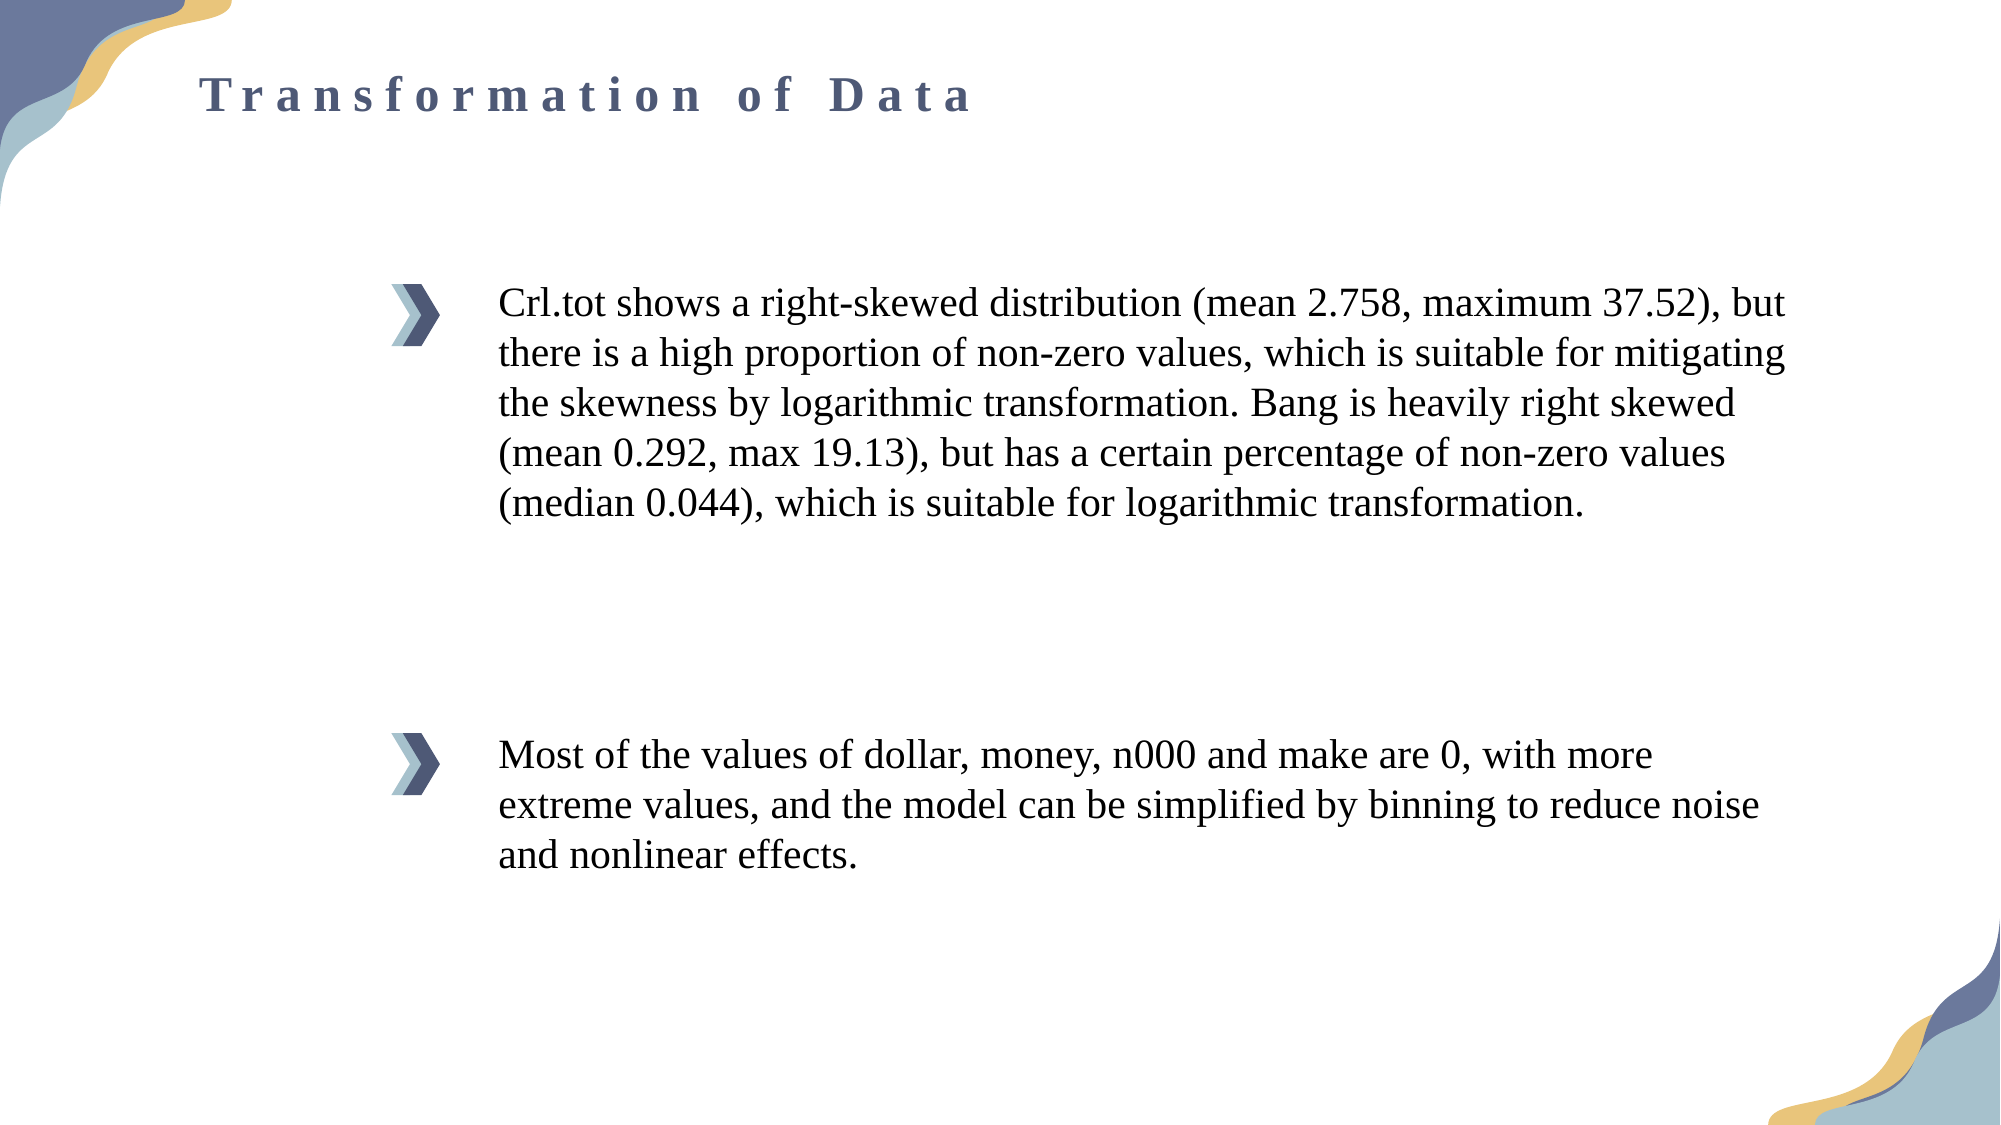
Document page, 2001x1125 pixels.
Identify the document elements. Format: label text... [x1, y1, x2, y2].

text_box Most of the values of dollar, money, n000 and make are 0, with more extreme values, and the model can be simplified by binning to reduce noise and nonlinear effects. [483, 719, 1800, 884]
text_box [1768, 918, 2000, 1125]
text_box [0, 0, 232, 207]
text_box Crl.tot shows a right-skewed distribution (mean 2.758, maximum 37.52), but there is a high proportion of non-zero values, which is suitable for mitigating the skewness by logarithmic transformation. Bang is heavily right skewed (mean 0.292, max 19.13), but has a certain percentage of non-zero values (median 0.044), which is suitable for logarithmic transformation. [483, 267, 1823, 532]
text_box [391, 733, 440, 795]
text_box Transformation of Data [232, 54, 1087, 125]
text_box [391, 284, 440, 346]
